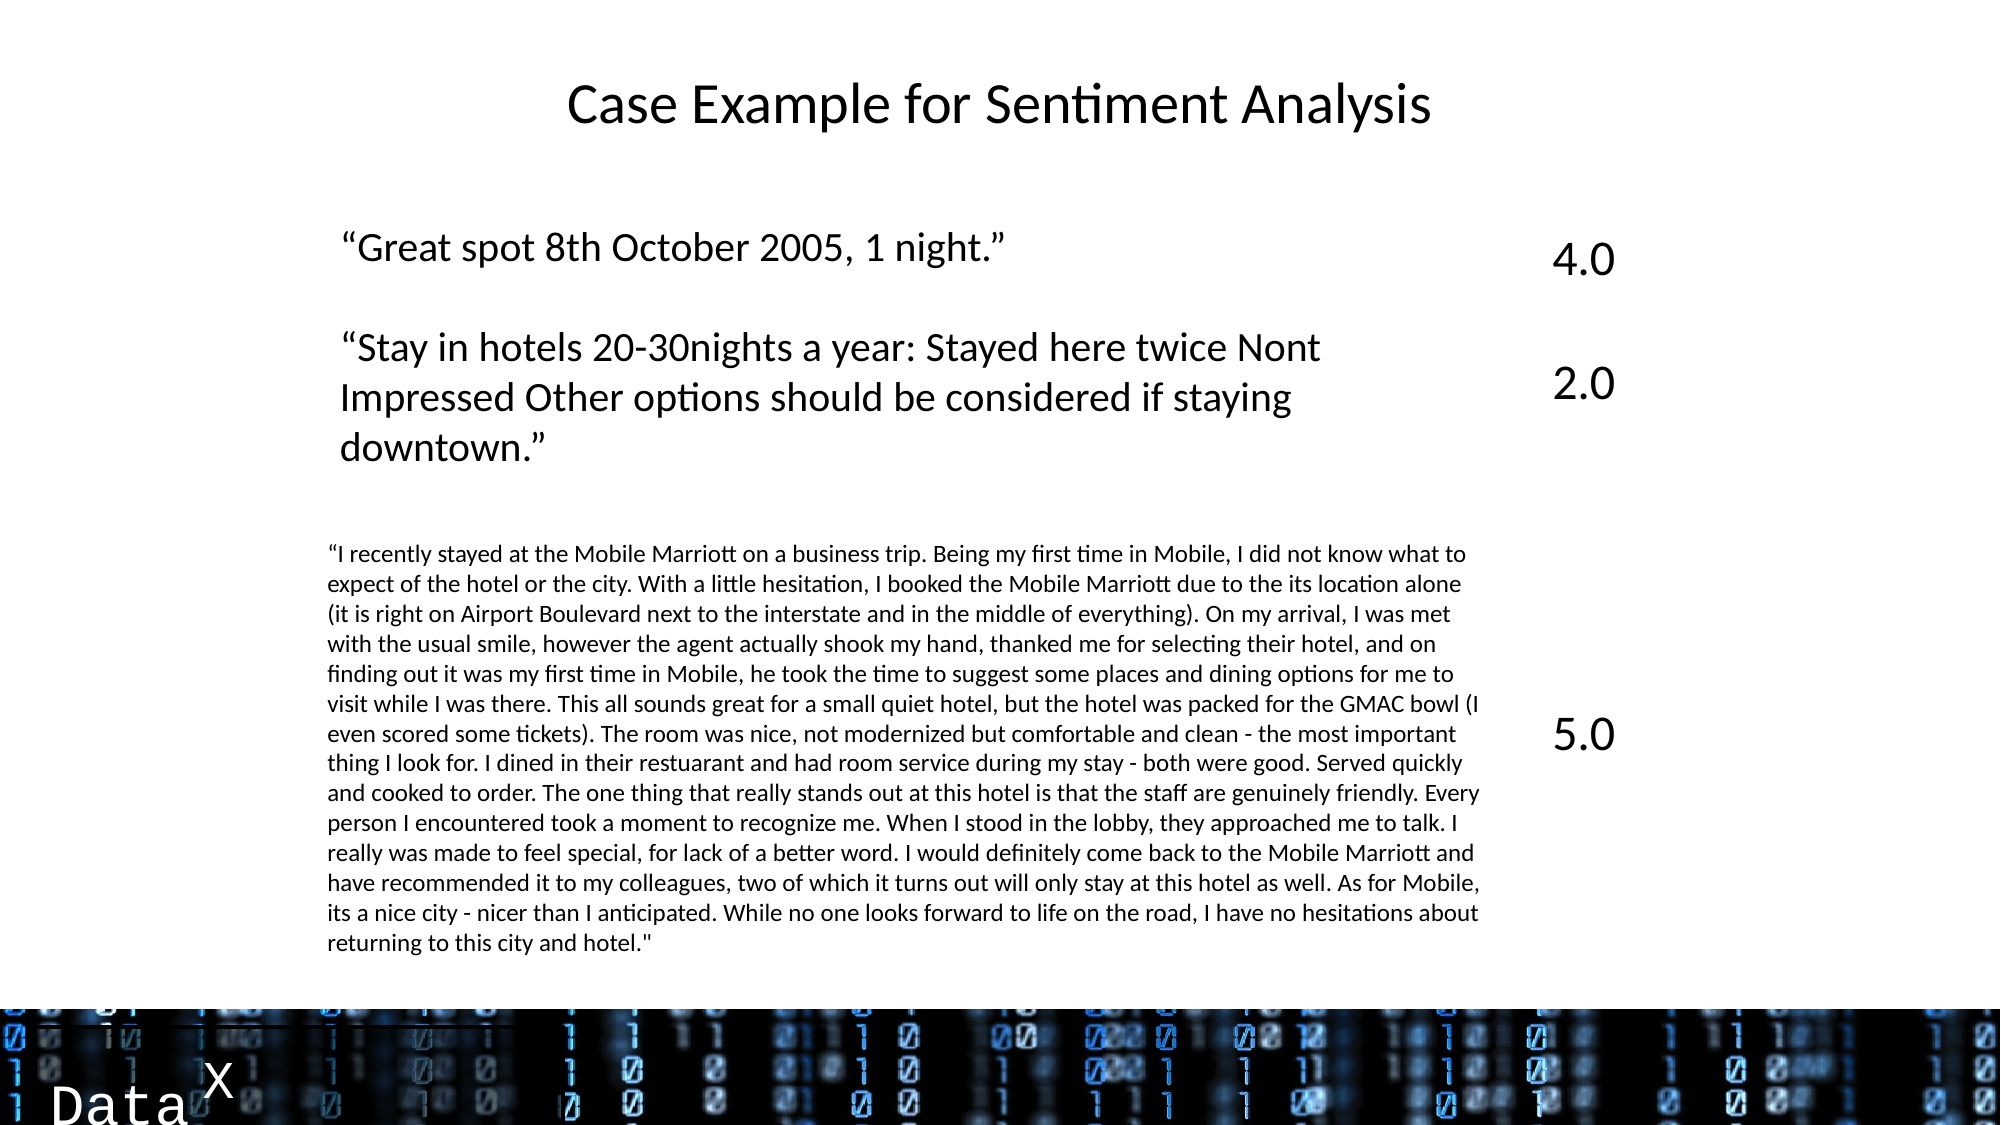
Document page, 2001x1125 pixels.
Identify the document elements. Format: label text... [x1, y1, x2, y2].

picture [0, 1009, 2000, 1125]
picture [102, 1120, 110, 1125]
text_box 4.0 [1537, 217, 1675, 293]
text_box “I recently stayed at the Mobile Marriott on a business trip. Being my first time in Mobile, I did not know what to expect of the hotel or the city. With a little hesitation, I booked the Mobile Marriott due to the its location alone (it is right on Airport Boulevard next to the interstate and in the middle of everything). On my arrival, I was met with the usual smile, however the agent actually shook my hand, thanked me for selecting their hotel, and on finding out it was my first time in Mobile, he took the time to suggest some places and dining options for me to visit while I was there. This all sounds great for a small quiet hotel, but the hotel was packed for the GMAC bowl (I even scored some tickets). The room was nice, not modernized but comfortable and clean - the most important thing I look for. I dined in their restuarant and had room service during my stay - both were good. Served quickly and cooked to order. The one thing that really stands out at this hotel is that the staff are genuinely friendly. Every person I encountered took a moment to recognize me. When I stood in the lobby, they approached me to talk. I really was made to feel special, for lack of a better word. I would definitely come back to the Mobile Marriott and have recommended it to my colleagues, two of which it turns out will only stay at this hotel as well. As for Mobile, its a nice city - nicer than I anticipated. While no one looks forward to life on the road, I have no hesitations about returning to this city and hotel." [312, 530, 1500, 964]
text_box “Great spot 8th October 2005, 1 night.” “Stay in hotels 20-30nights a year: Stayed here twice Nont Impressed Other options should be considered if staying downtown.” [324, 212, 1488, 478]
picture [37, 1029, 561, 1125]
title Case Example for Sentiment Analysis [99, 45, 1900, 155]
text_box 5.0 [1537, 692, 1675, 768]
picture [172, 1120, 180, 1125]
picture [59, 1091, 76, 1121]
text_box 2.0 [1537, 342, 1675, 418]
picture [163, 1110, 177, 1122]
picture [93, 1110, 107, 1122]
